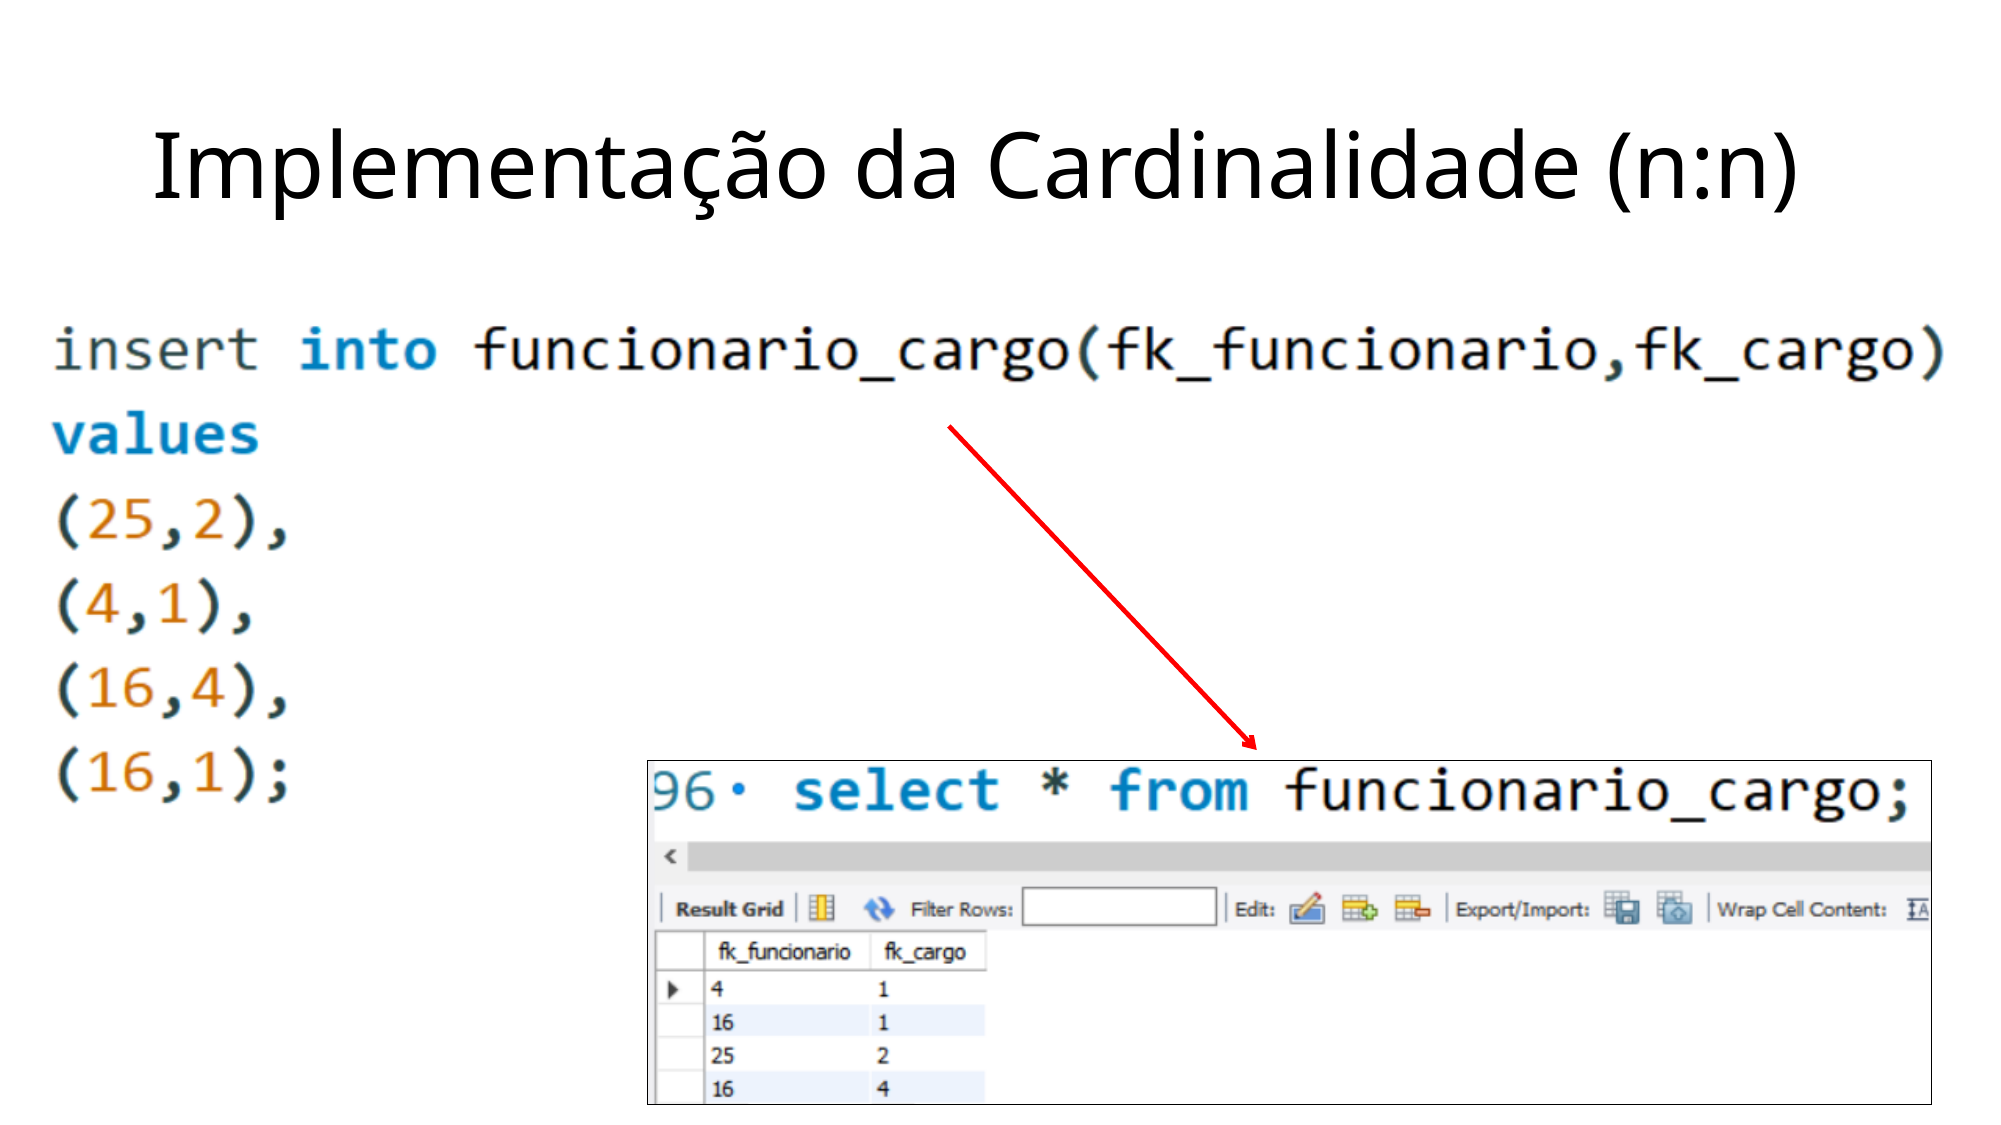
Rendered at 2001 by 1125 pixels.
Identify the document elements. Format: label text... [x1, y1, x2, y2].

picture [47, 314, 1953, 1105]
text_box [948, 425, 1257, 750]
title Implementação da Cardinalidade (n:n) [137, 59, 1863, 278]
